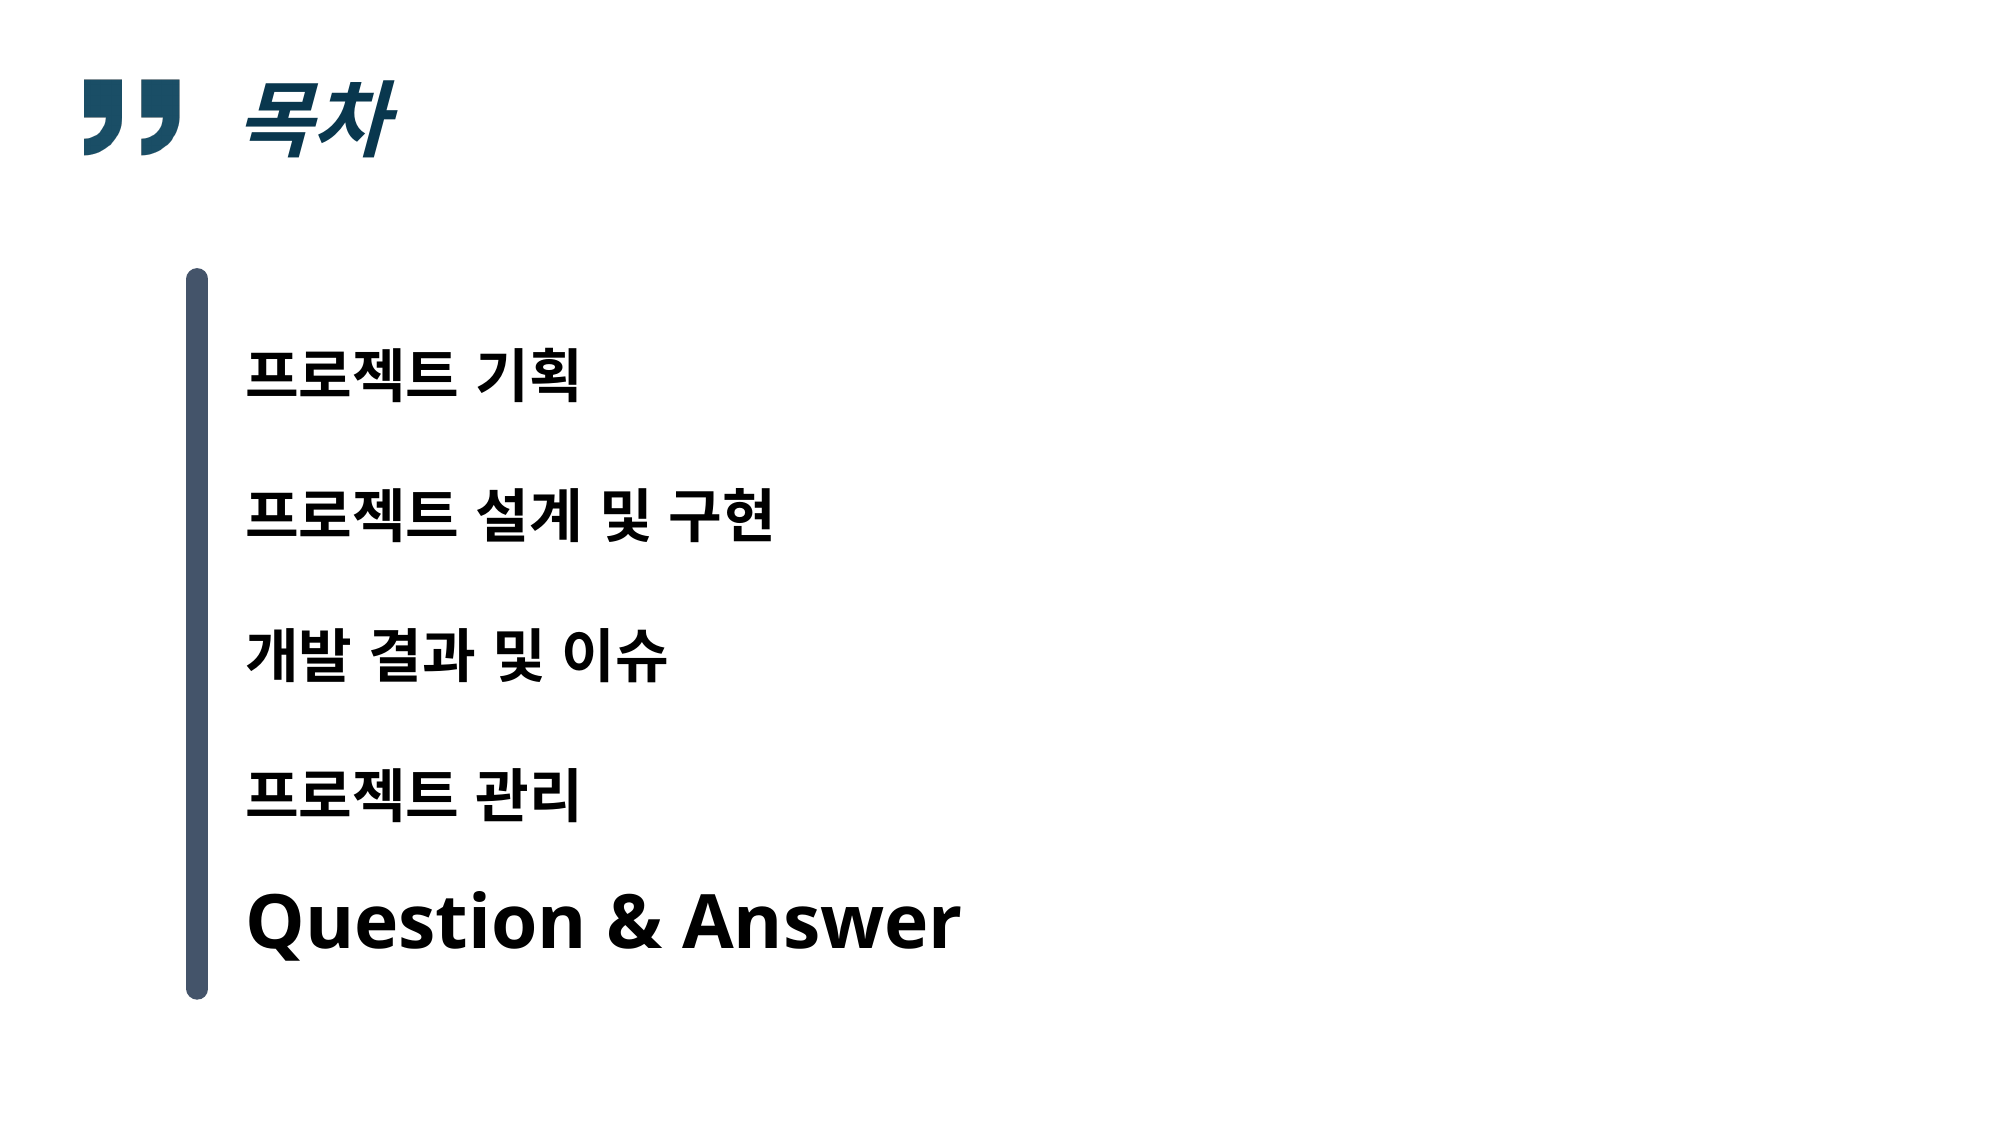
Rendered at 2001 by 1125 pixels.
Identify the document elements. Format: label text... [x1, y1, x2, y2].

text_box 프로젝트 기획 프로젝트 설계 및 구현 개발 결과 및 이슈 프로젝트 관리 Question & Answer [230, 261, 978, 972]
picture [40, 24, 223, 207]
title 목차 [177, 60, 1678, 177]
